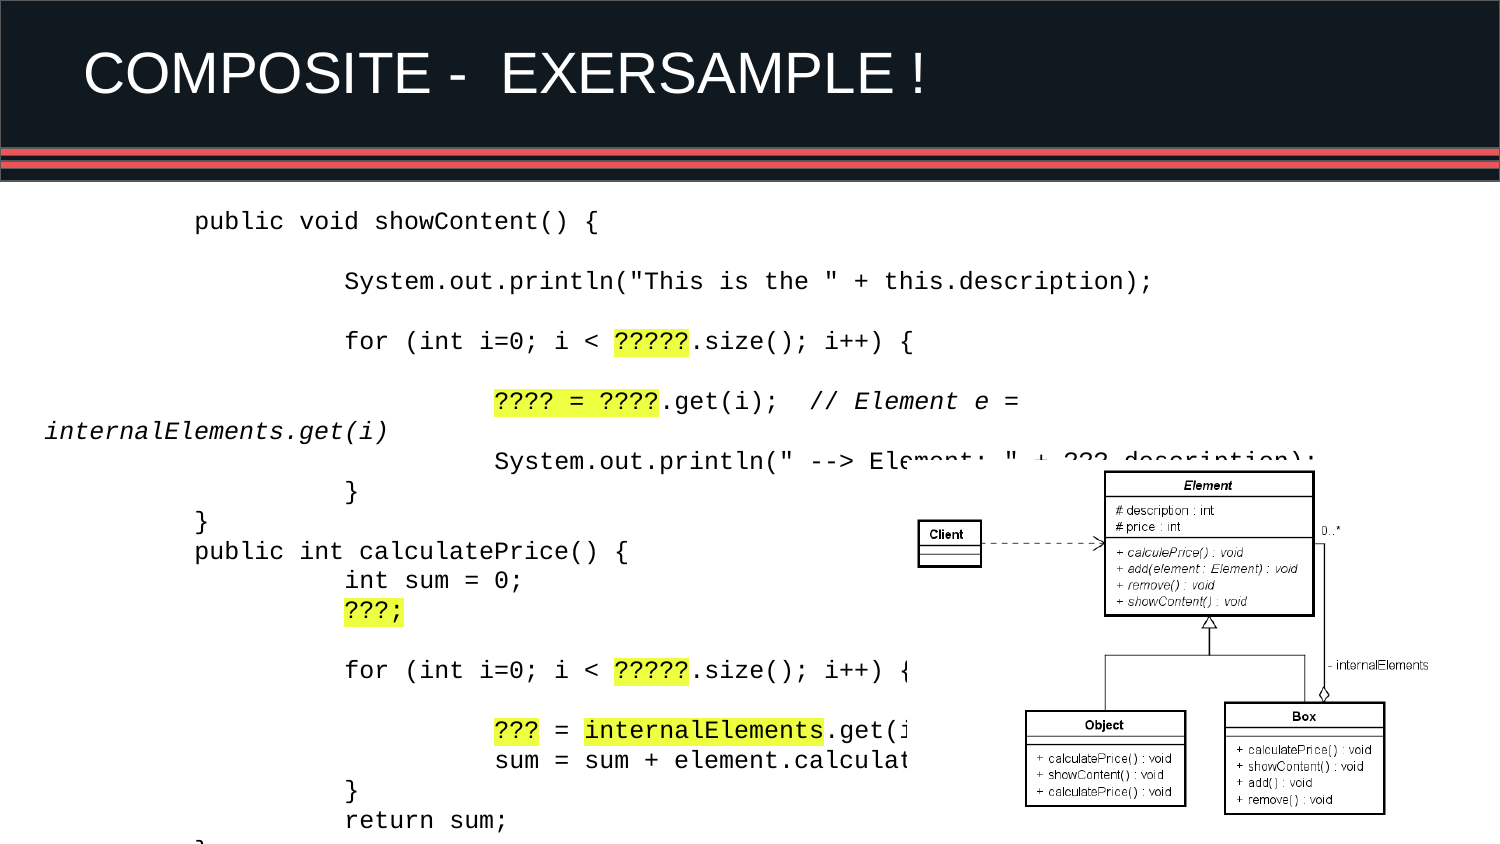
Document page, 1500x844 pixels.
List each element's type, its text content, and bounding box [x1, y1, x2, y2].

picture [907, 460, 1449, 825]
text_box public void showContent() { System.out.println("This is the " + this.description); for (int i=0; i < ?????.size(); i++) { ???? = ????.get(i); // Element e = internalElements.get(i) System.out.println(" --> Element: " + ???.description); } } public int calculatePrice() { int sum = 0; ???; for (int i=0; i < ?????.size(); i++) { ??? = internalElements.get(i); sum = sum + element.calculatePrice(); } return sum; } [29, 190, 1362, 844]
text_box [0, 0, 1500, 182]
